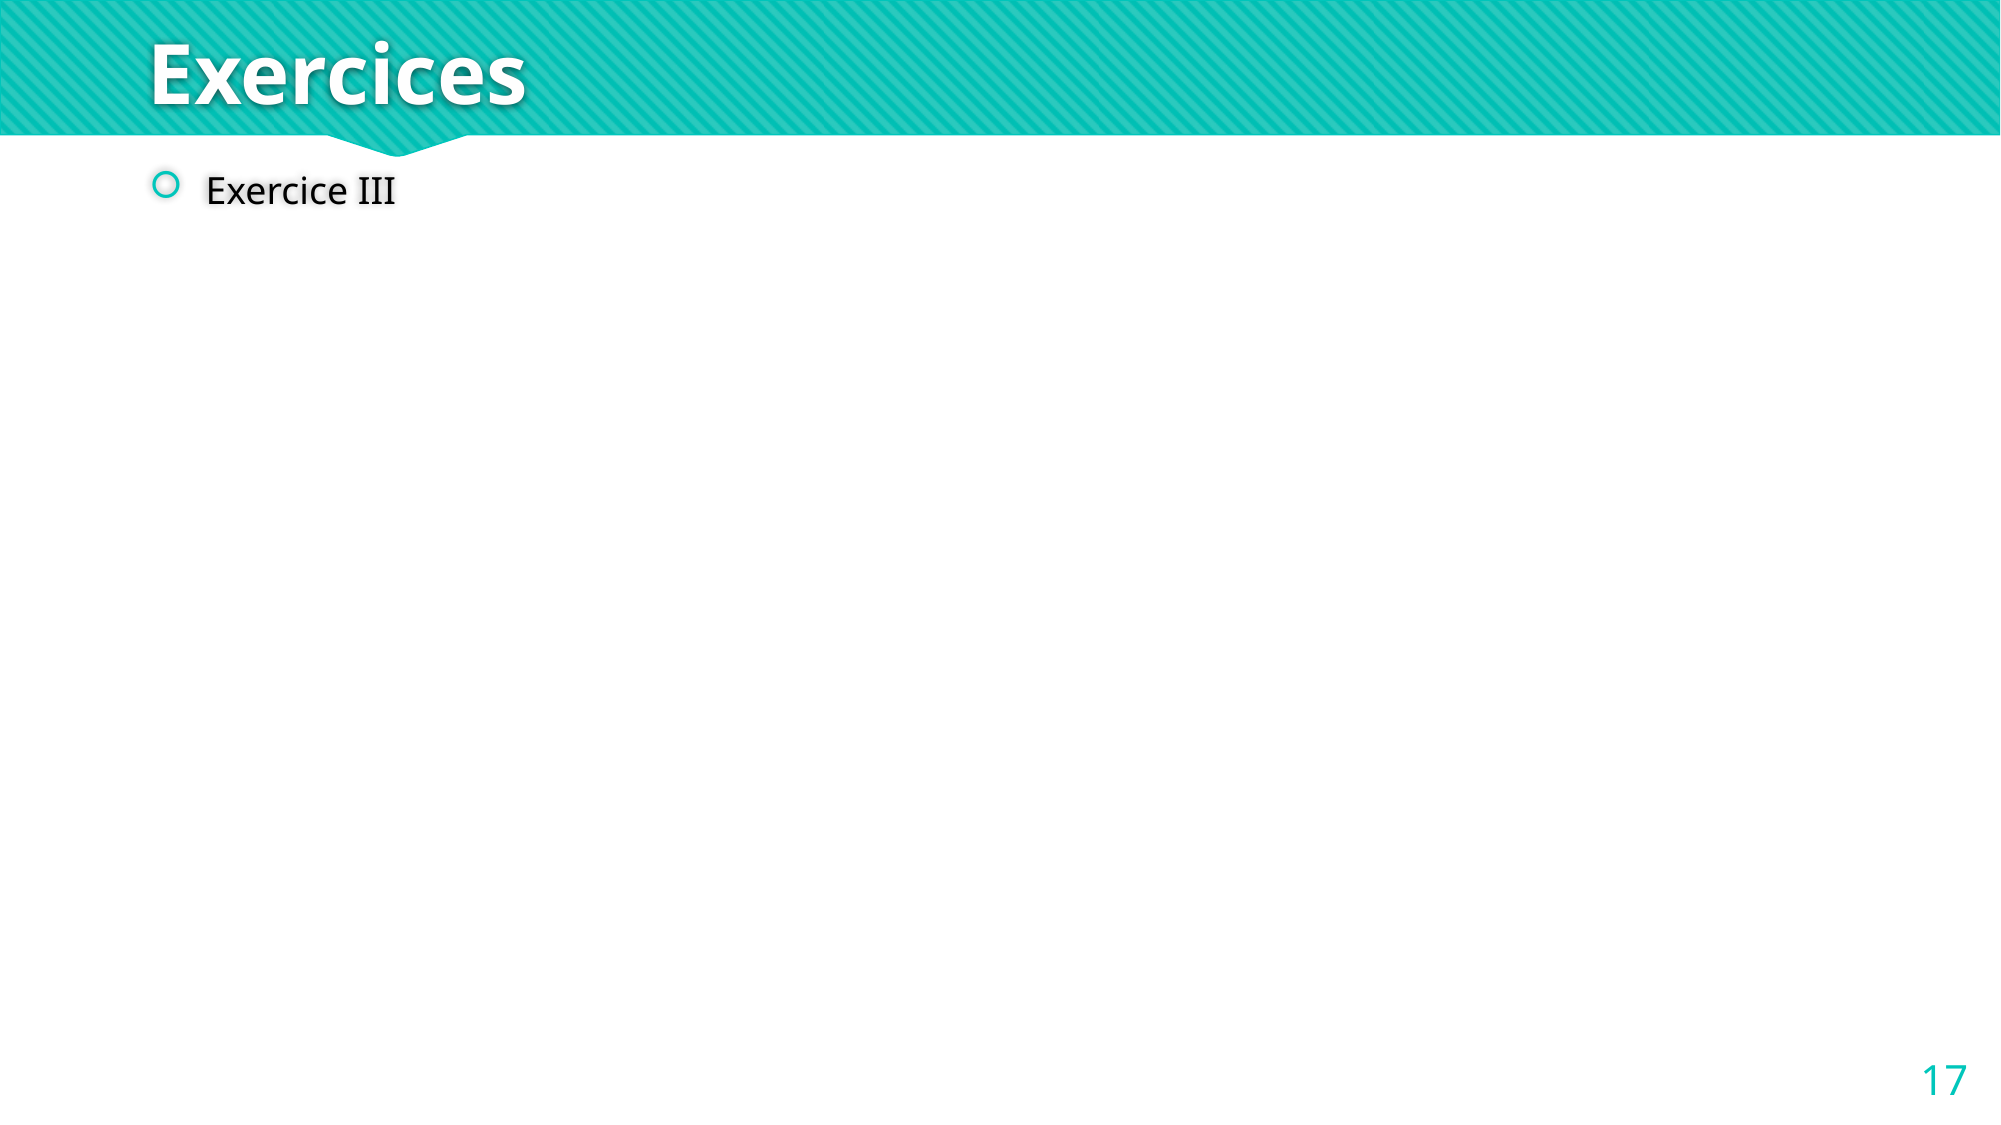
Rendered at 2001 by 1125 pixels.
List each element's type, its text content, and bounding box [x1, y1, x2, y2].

list Exercice III [134, 159, 1866, 1113]
slide_number 17 [1809, 1031, 1984, 1113]
title Exercices [132, 0, 1868, 130]
